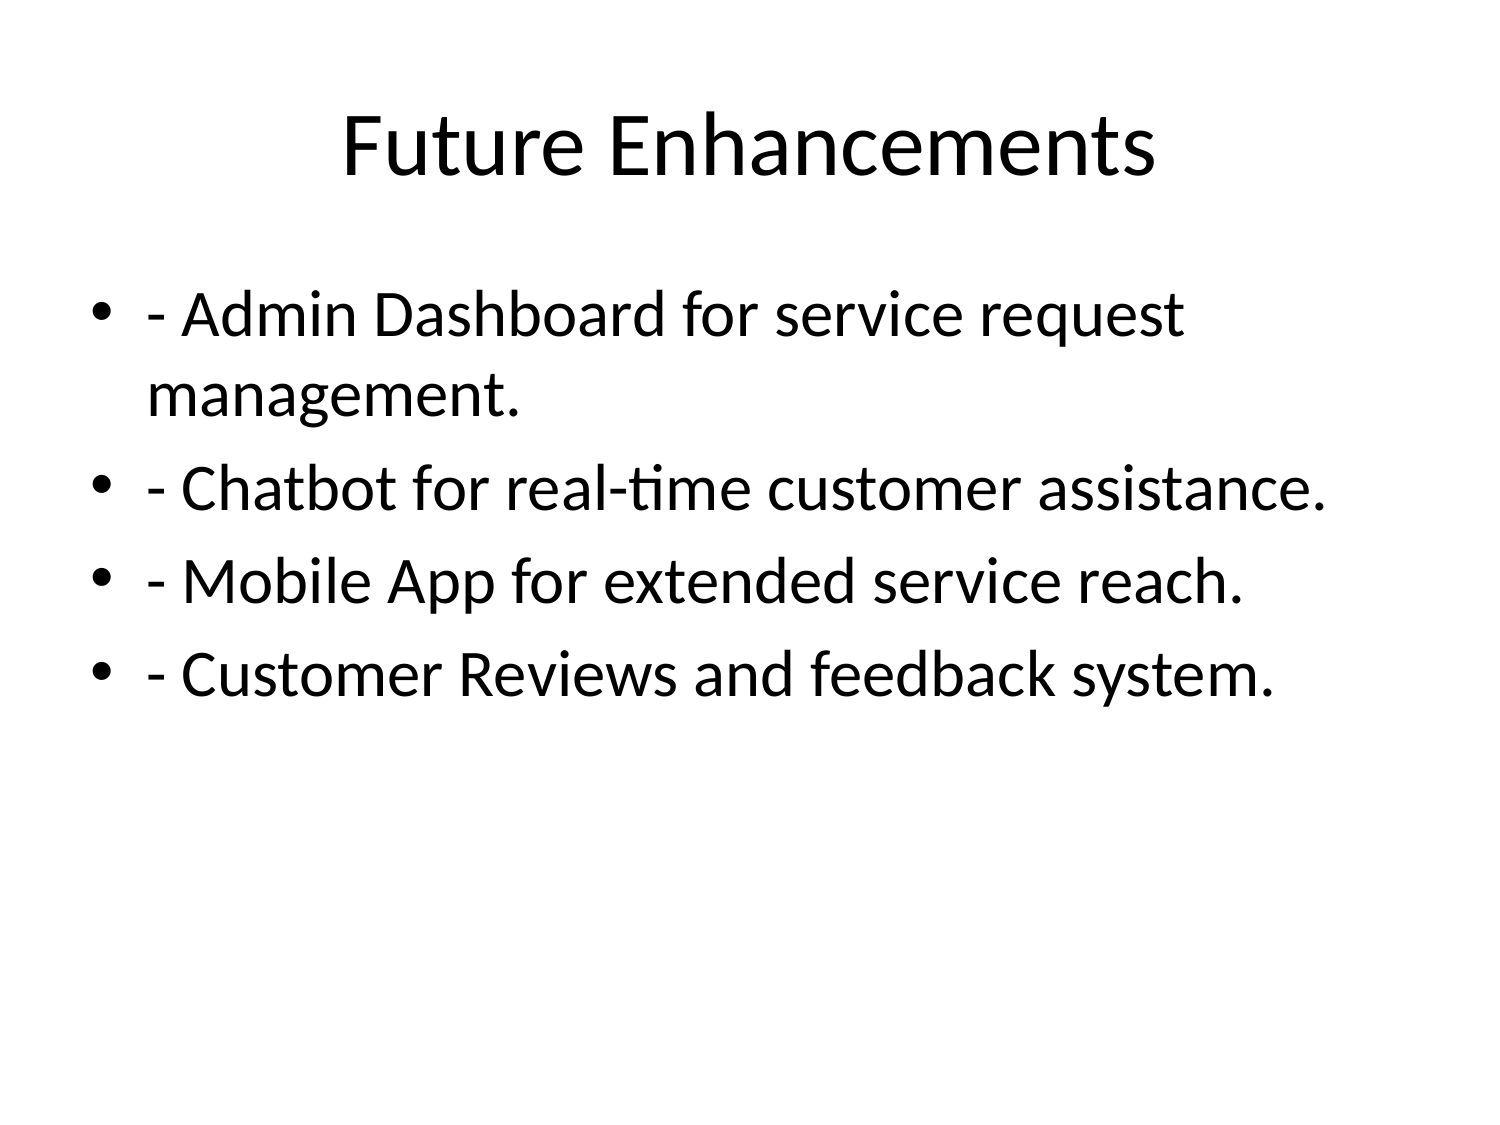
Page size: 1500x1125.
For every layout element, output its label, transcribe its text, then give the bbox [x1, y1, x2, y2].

title Future Enhancements [75, 45, 1425, 233]
list - Admin Dashboard for service request management. - Chatbot for real-time customer assistance. - Mobile App for extended service reach. - Customer Reviews and feedback system. [75, 262, 1425, 1005]
